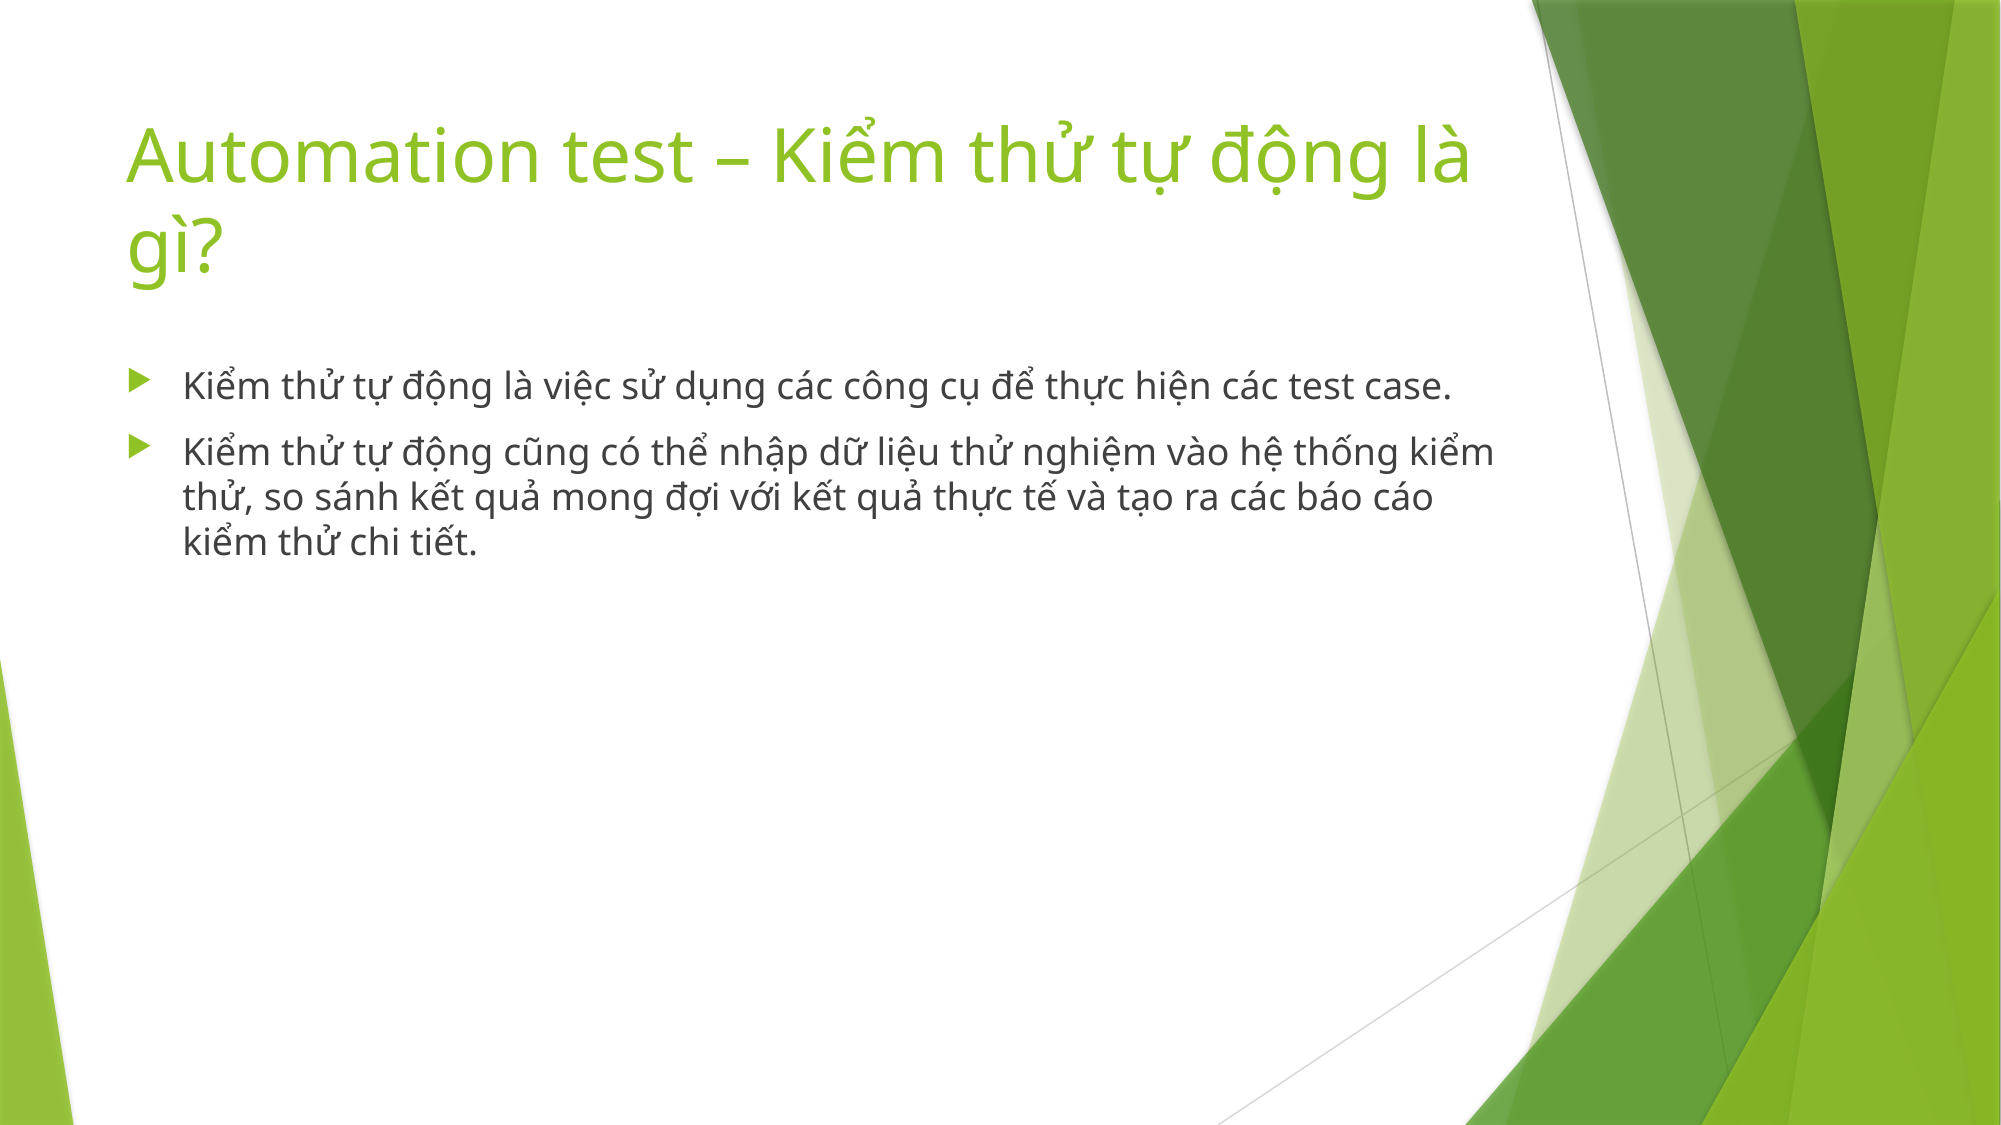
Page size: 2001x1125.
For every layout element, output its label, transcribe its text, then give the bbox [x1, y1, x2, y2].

title Automation test – Kiểm thử tự động là gì? [111, 99, 1522, 317]
list Kiểm thử tự động là việc sử dụng các công cụ để thực hiện các test case. Kiểm thử tự động cũng có thể nhập dữ liệu thử nghiệm vào hệ thống kiểm thử, so sánh kết quả mong đợi với kết quả thực tế và tạo ra các báo cáo kiểm thử chi tiết. [111, 354, 1522, 992]
